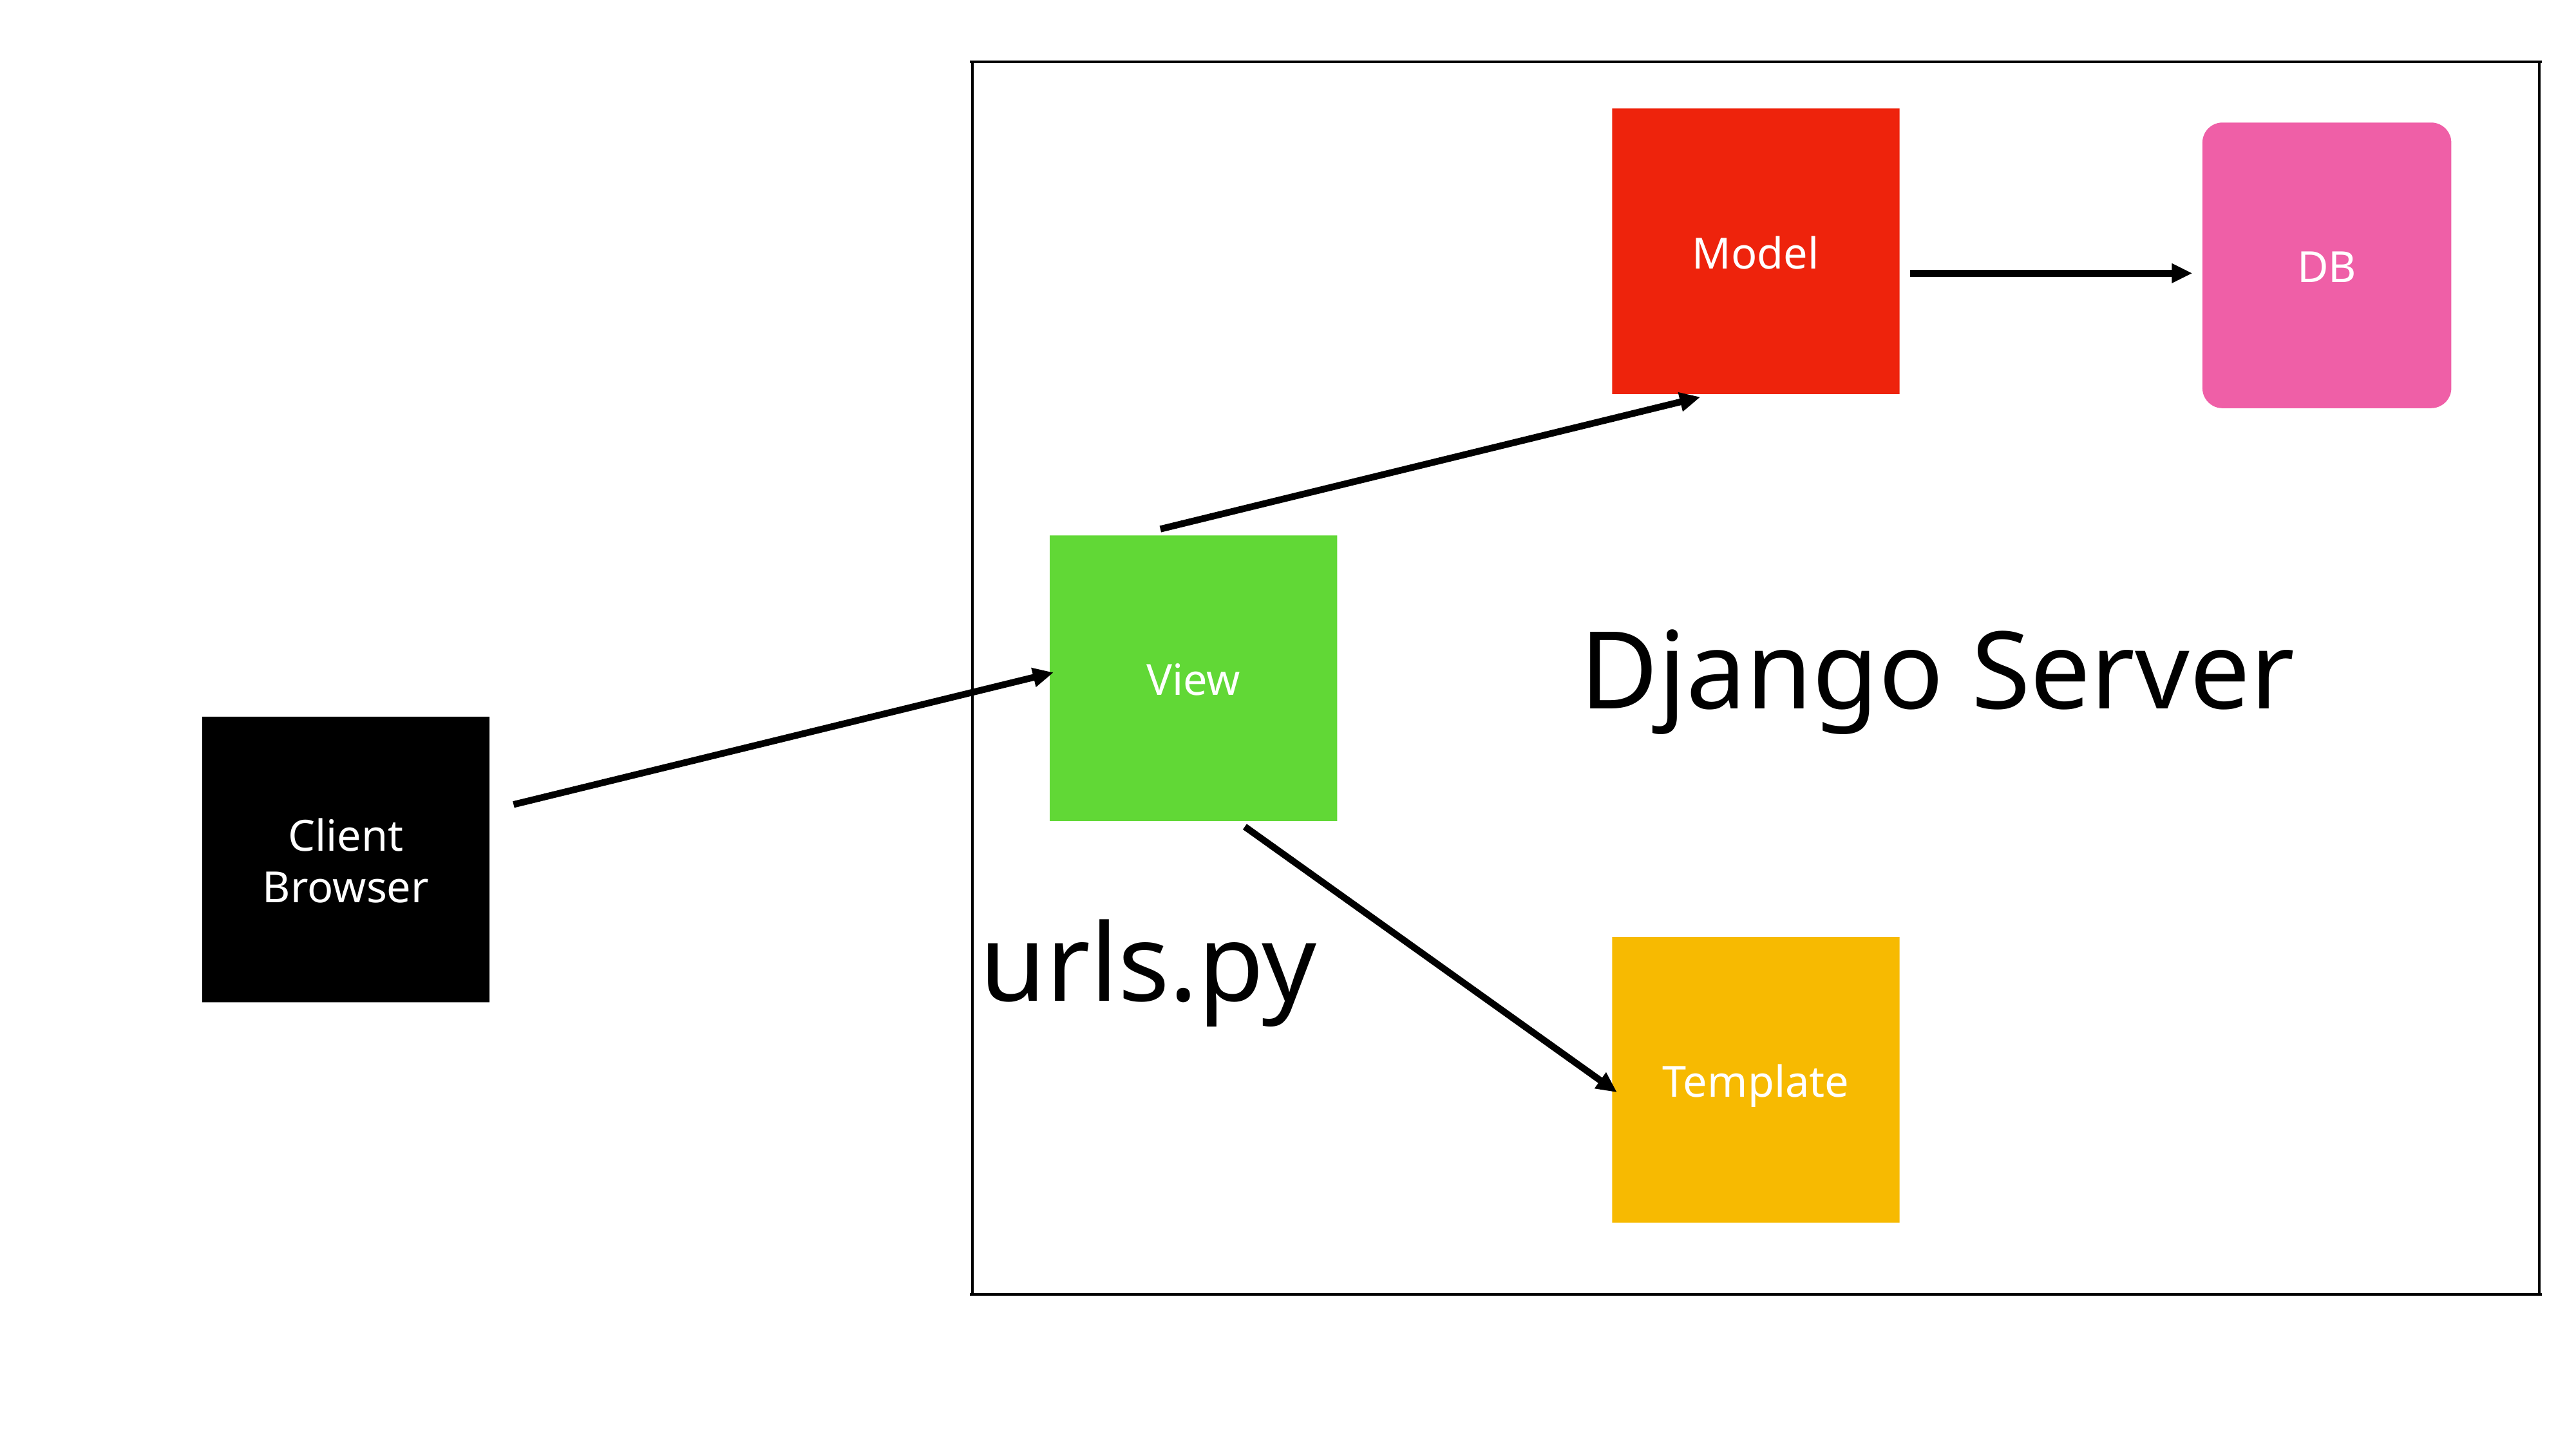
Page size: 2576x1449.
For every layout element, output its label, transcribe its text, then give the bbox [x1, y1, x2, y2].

text_box urls.py [974, 888, 1323, 1028]
text_box Django Server [1575, 596, 2300, 735]
text_box [1910, 269, 2192, 278]
text_box [513, 670, 1054, 805]
text_box Template [1612, 937, 1900, 1223]
text_box Client Browser [202, 716, 490, 1003]
text_box DB [2202, 122, 2452, 408]
text_box [1244, 826, 1617, 1092]
text_box Model [1612, 108, 1900, 394]
text_box View [1050, 535, 1338, 821]
text_box [1160, 395, 1700, 529]
